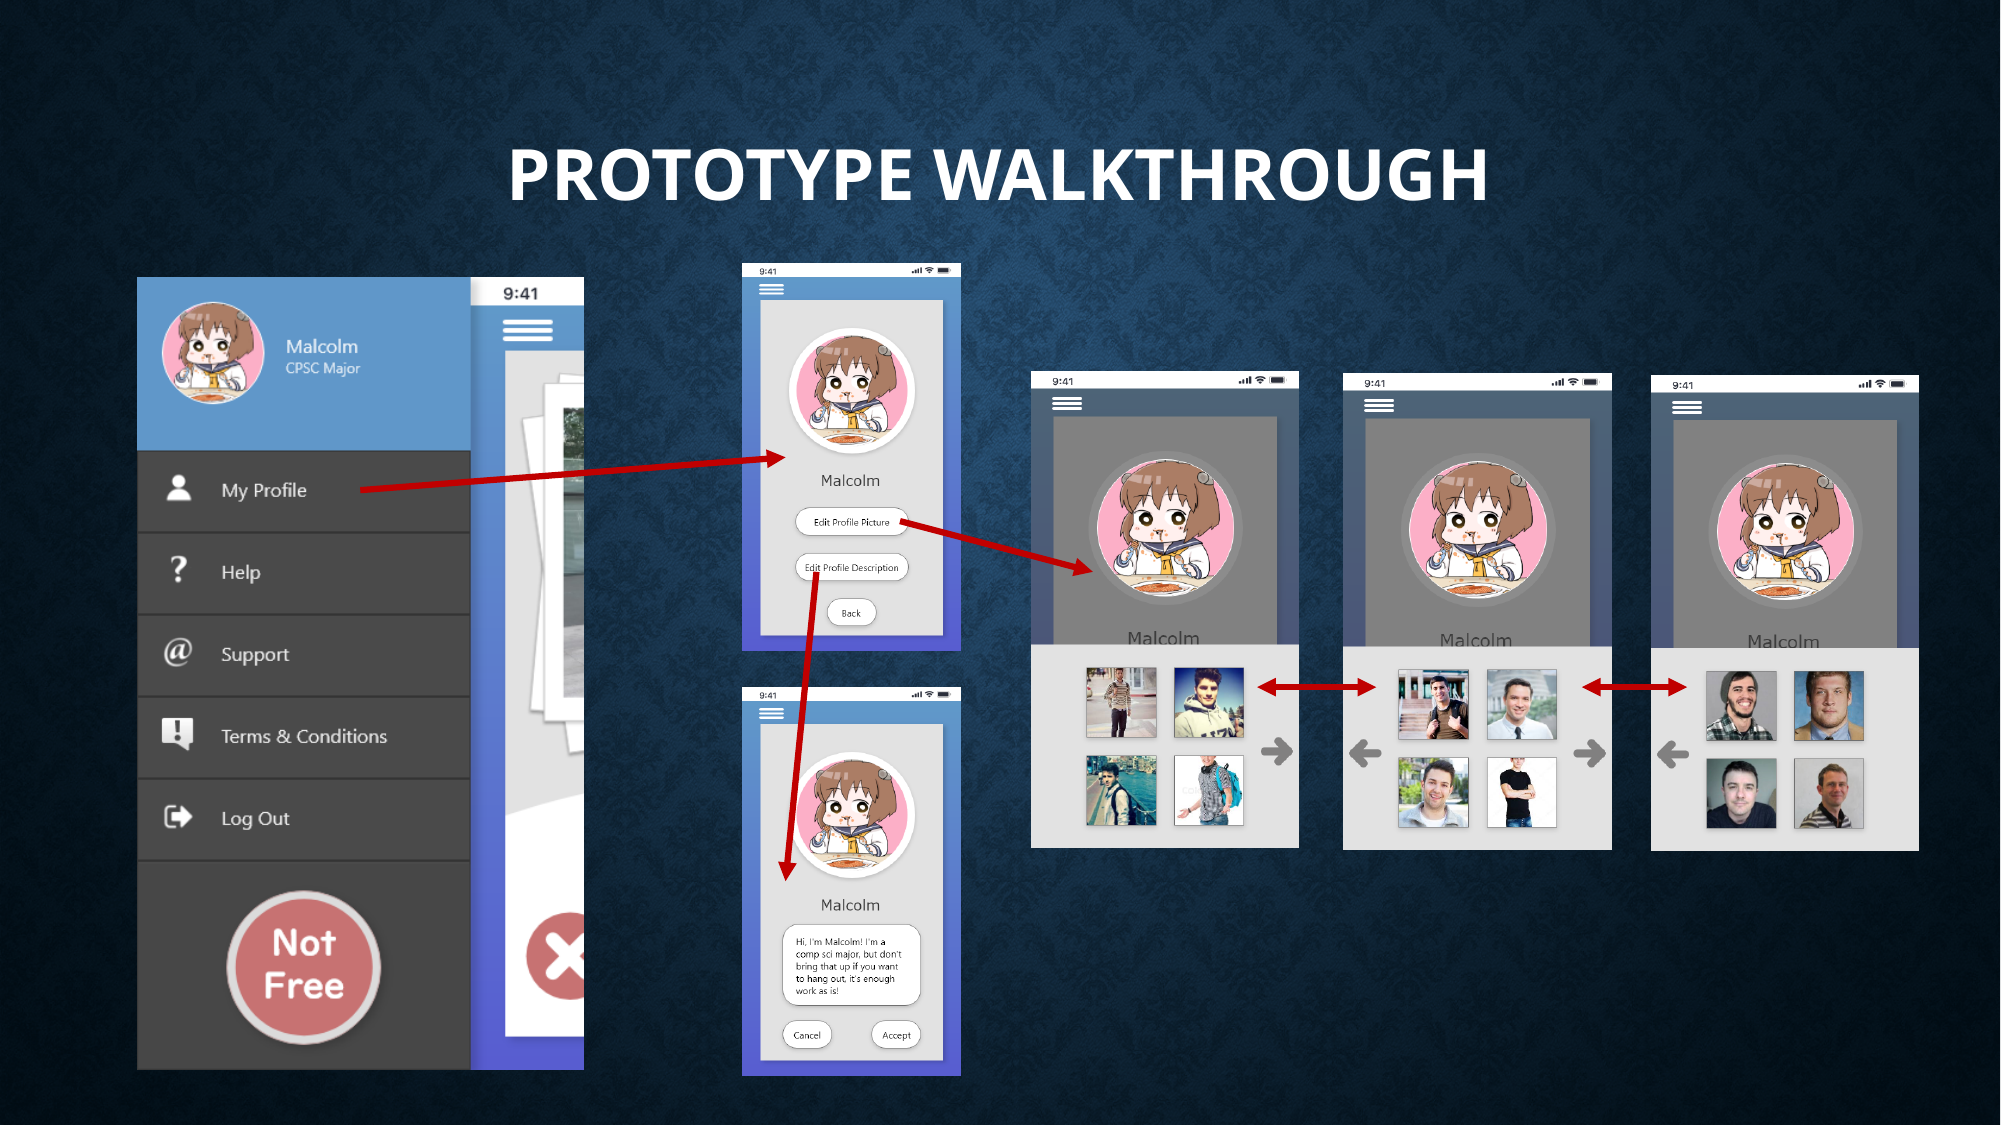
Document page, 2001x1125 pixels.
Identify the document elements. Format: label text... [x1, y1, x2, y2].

picture [1651, 374, 1920, 851]
picture [136, 276, 584, 1071]
title Prototype Walkthrough [149, 69, 1849, 287]
picture [1343, 373, 1612, 851]
picture [742, 263, 961, 652]
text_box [899, 520, 1094, 573]
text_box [359, 456, 787, 491]
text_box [784, 571, 817, 882]
picture [1031, 371, 1300, 848]
picture [741, 686, 961, 1076]
